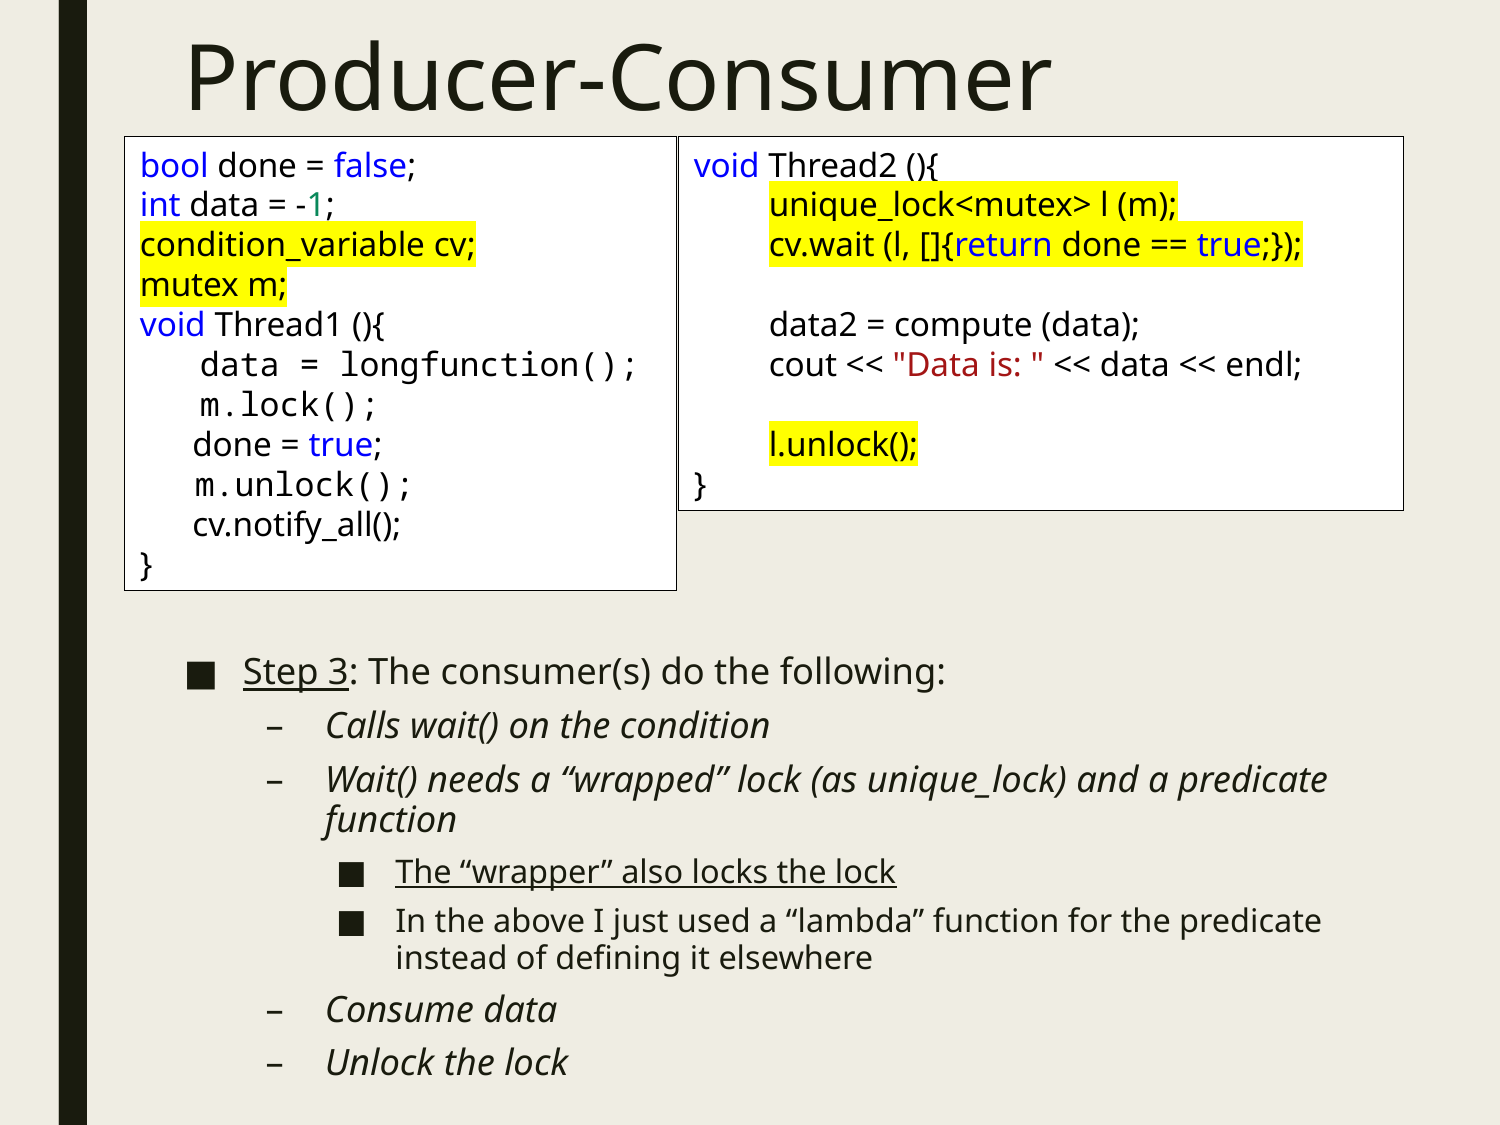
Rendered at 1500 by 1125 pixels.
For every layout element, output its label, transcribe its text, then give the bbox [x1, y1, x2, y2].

text_box bool done = false; int data = -1; condition_variable cv; mutex m; void Thread1 (){ data = longfunction(); m.lock(); done = true; m.unlock(); cv.notify_all(); } [124, 136, 677, 591]
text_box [165, 360, 658, 516]
title Producer-Consumer [168, 24, 1351, 162]
list Step 3: The consumer(s) do the following: Calls wait() on the condition Wait() needs a “wrapped” lock (as unique_lock) and a predicate function The “wrapper” also locks the lock In the above I just used a “lambda” function for the predicate instead of defining it elsewhere Consume data Unlock the lock [168, 162, 1351, 1100]
text_box void Thread2 (){ unique_lock<mutex> l (m); cv.wait (l, []{return done == true;}); data2 = compute (data); cout << "Data is: " << data << endl; l.unlock(); } [678, 136, 1404, 511]
